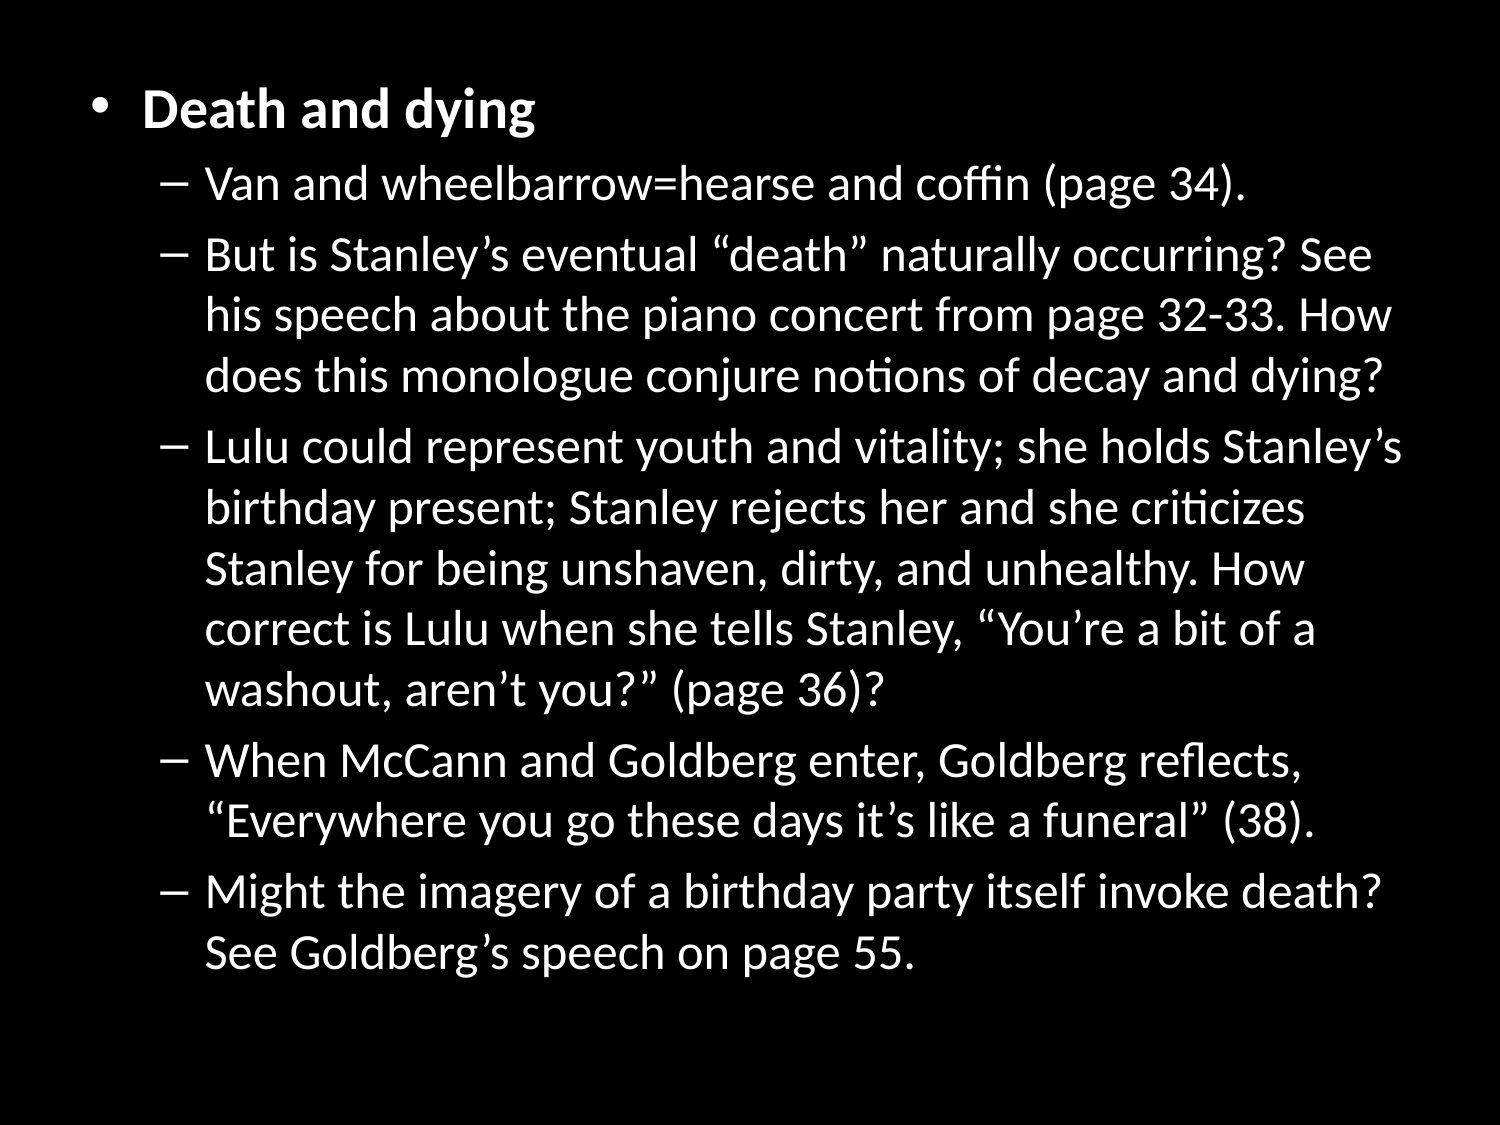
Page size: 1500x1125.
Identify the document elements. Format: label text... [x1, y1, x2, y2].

list Death and dying Van and wheelbarrow=hearse and coffin (page 34). But is Stanley’s eventual “death” naturally occurring? See his speech about the piano concert from page 32-33. How does this monologue conjure notions of decay and dying? Lulu could represent youth and vitality; she holds Stanley’s birthday present; Stanley rejects her and she criticizes Stanley for being unshaven, dirty, and unhealthy. How correct is Lulu when she tells Stanley, “You’re a bit of a washout, aren’t you?” (page 36)? When McCann and Goldberg enter, Goldberg reflects, “Everywhere you go these days it’s like a funeral” (38). Might the imagery of a birthday party itself invoke death? See Goldberg’s speech on page 55. [75, 62, 1425, 1005]
